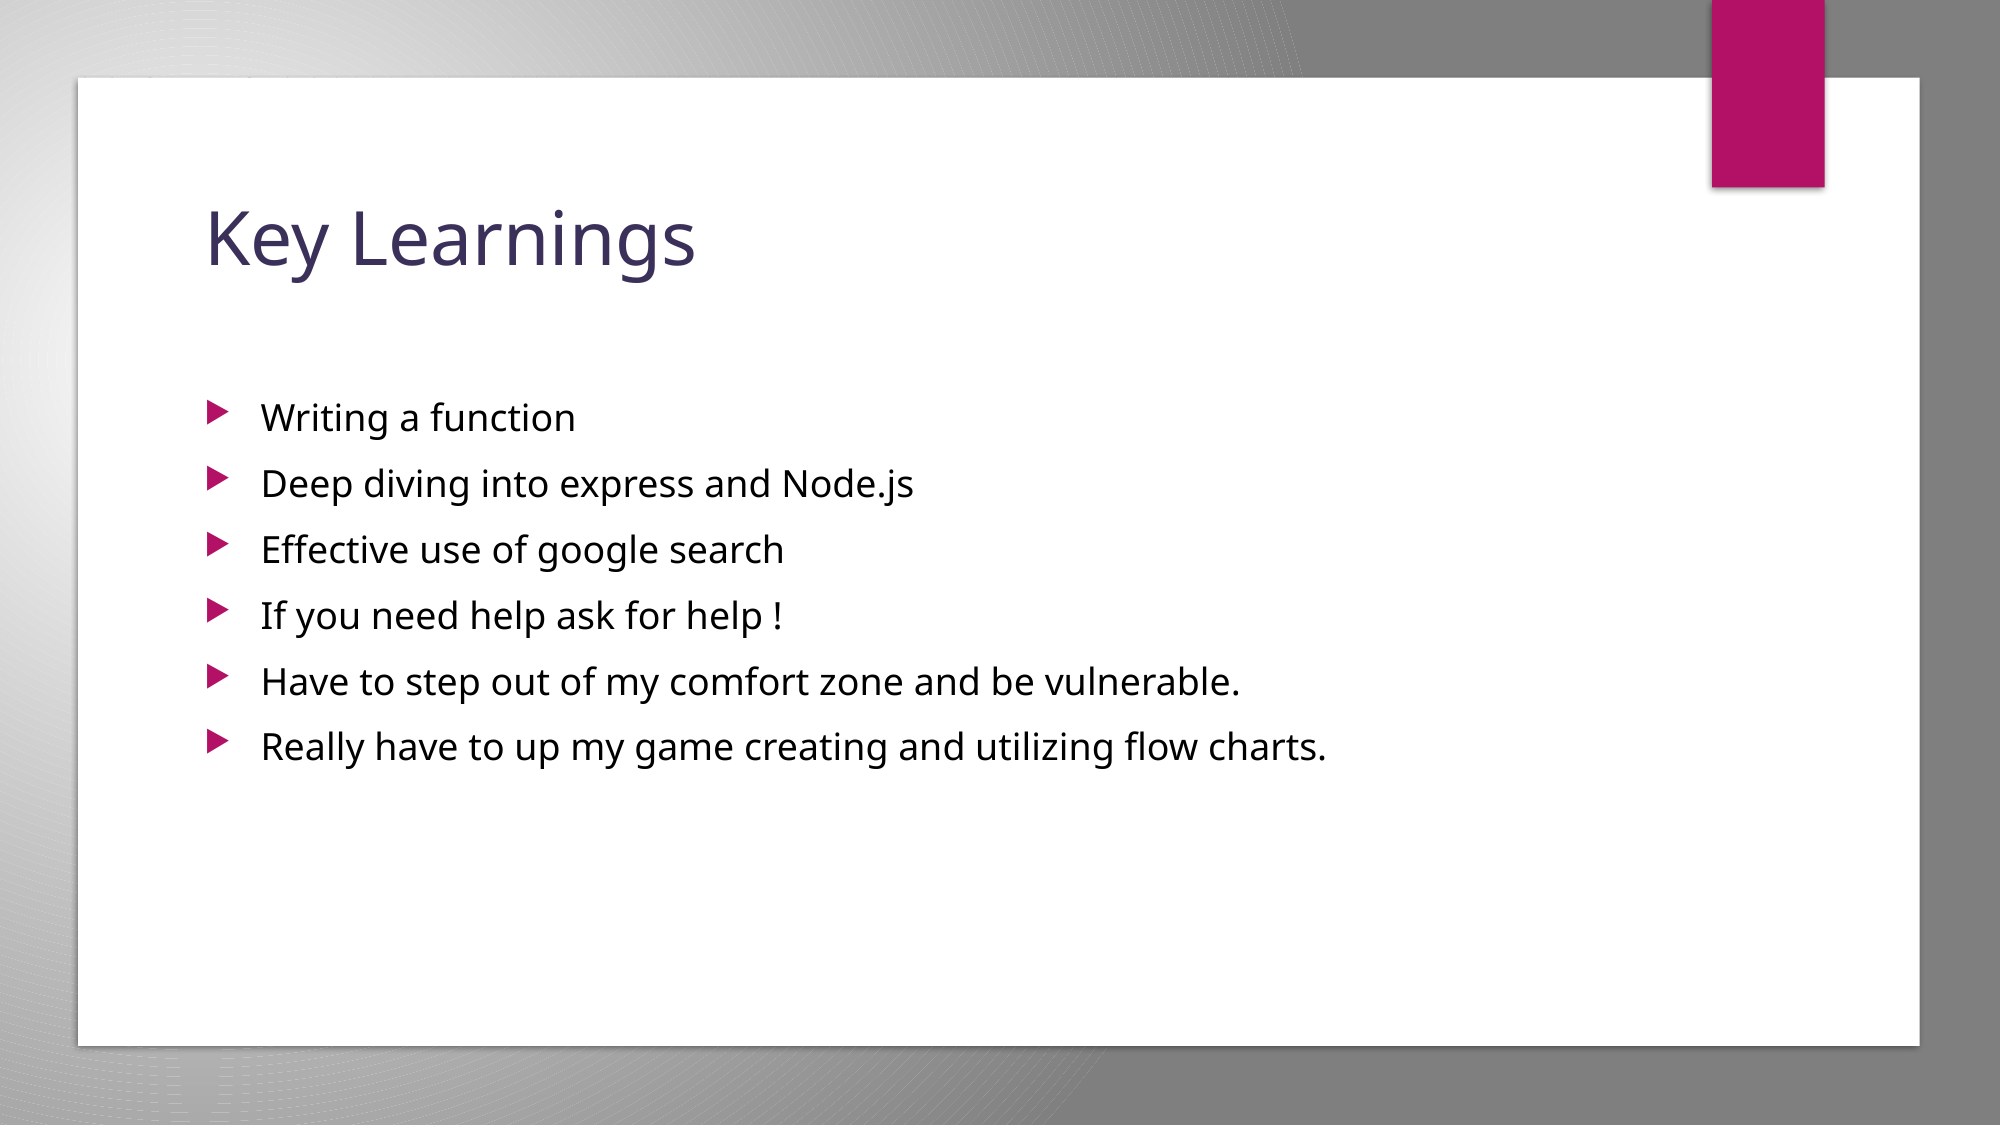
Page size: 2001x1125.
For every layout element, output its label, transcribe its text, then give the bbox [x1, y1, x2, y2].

title Key Learnings [189, 140, 1627, 288]
list Writing a function Deep diving into express and Node.js Effective use of google search If you need help ask for help ! Have to step out of my comfort zone and be vulnerable. Really have to up my game creating and utilizing flow charts. [189, 341, 1532, 953]
text_box [0, 0, 2000, 1125]
text_box [1711, 0, 1825, 188]
text_box [77, 77, 1920, 1047]
